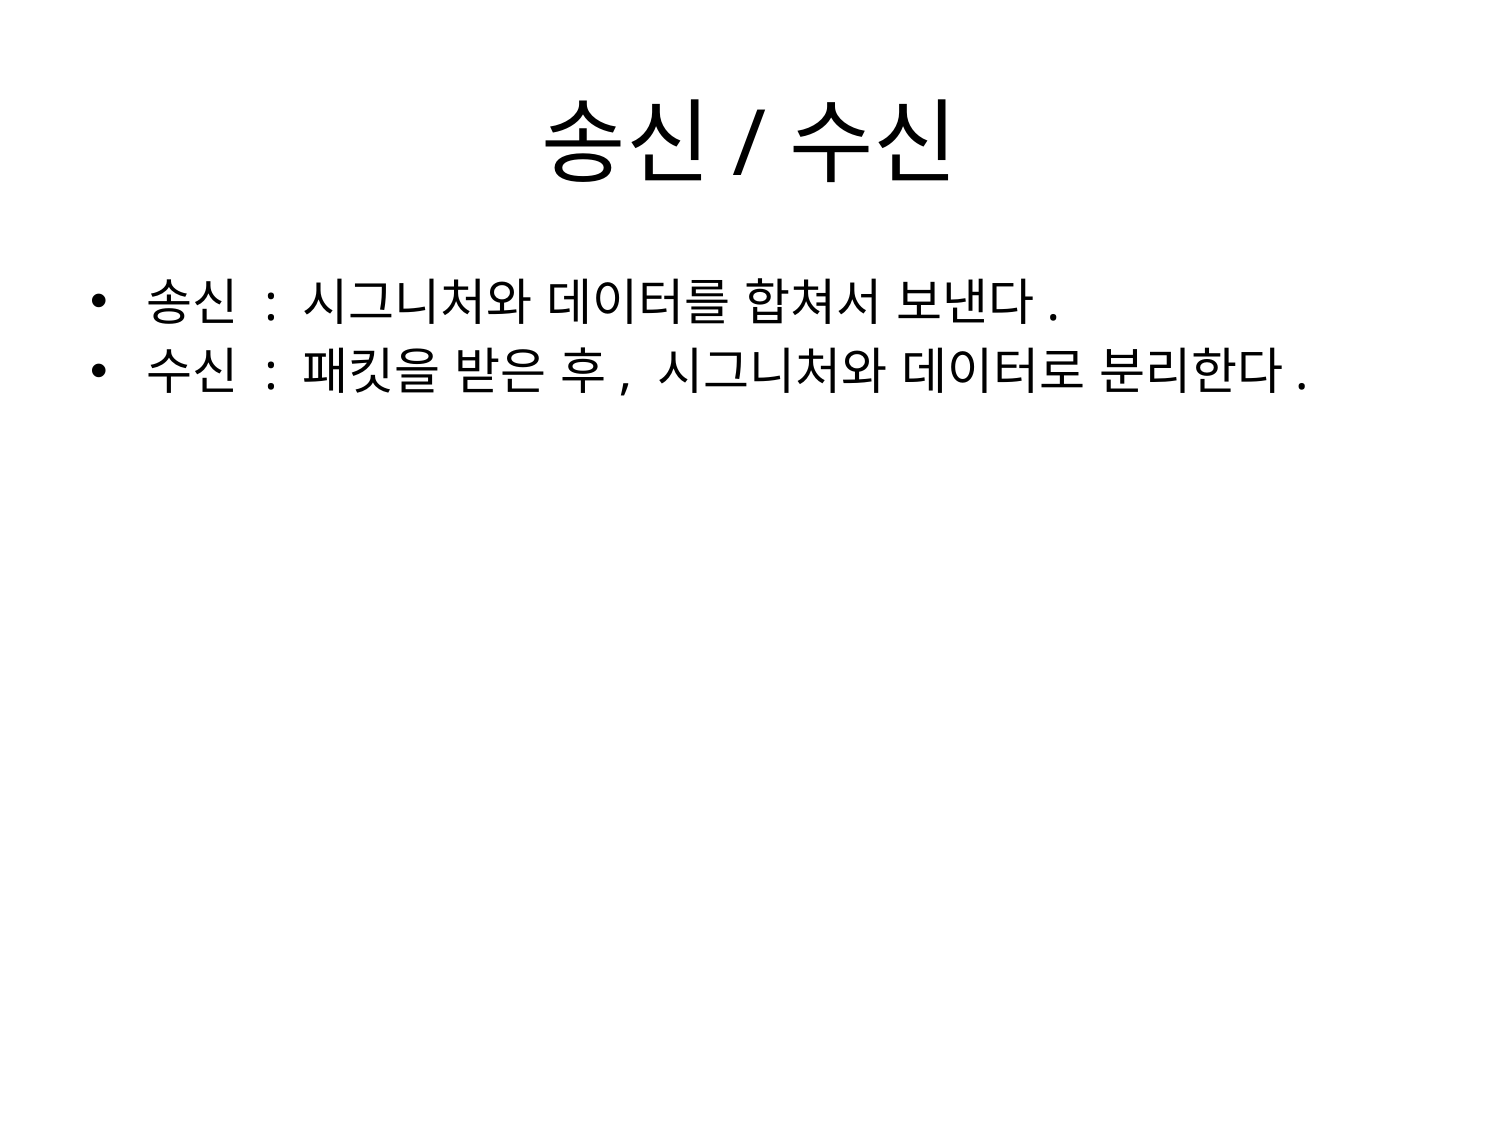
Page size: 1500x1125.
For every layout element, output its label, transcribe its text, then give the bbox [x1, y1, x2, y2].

title 송신/수신 [75, 45, 1425, 233]
list 송신 : 시그니처와 데이터를 합쳐서 보낸다. 수신 : 패킷을 받은 후, 시그니처와 데이터로 분리한다. [75, 262, 1425, 1005]
